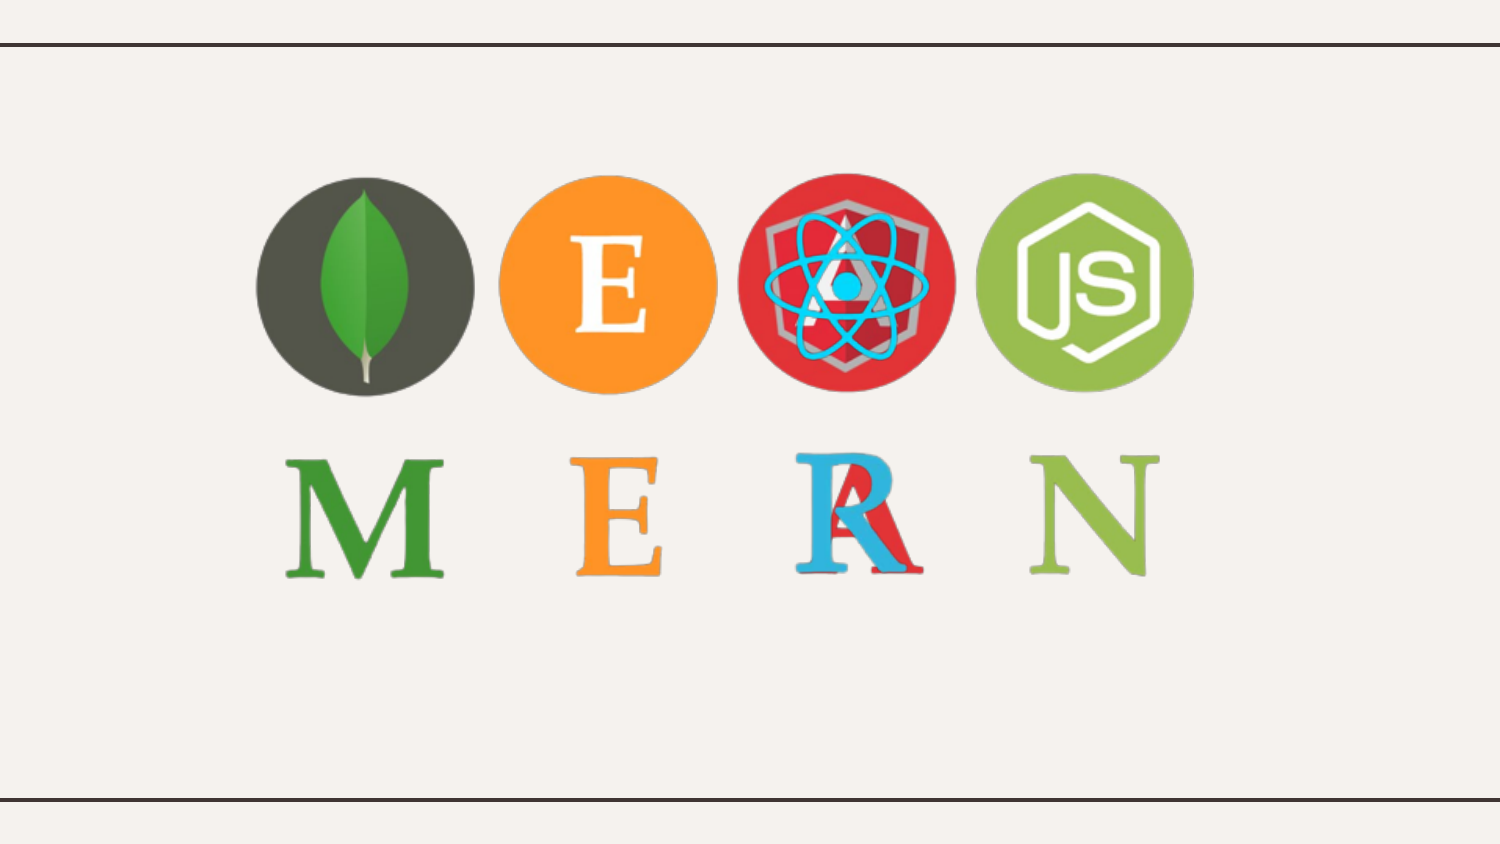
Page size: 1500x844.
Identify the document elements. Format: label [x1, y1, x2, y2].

picture [203, 103, 727, 690]
picture [730, 103, 1205, 690]
